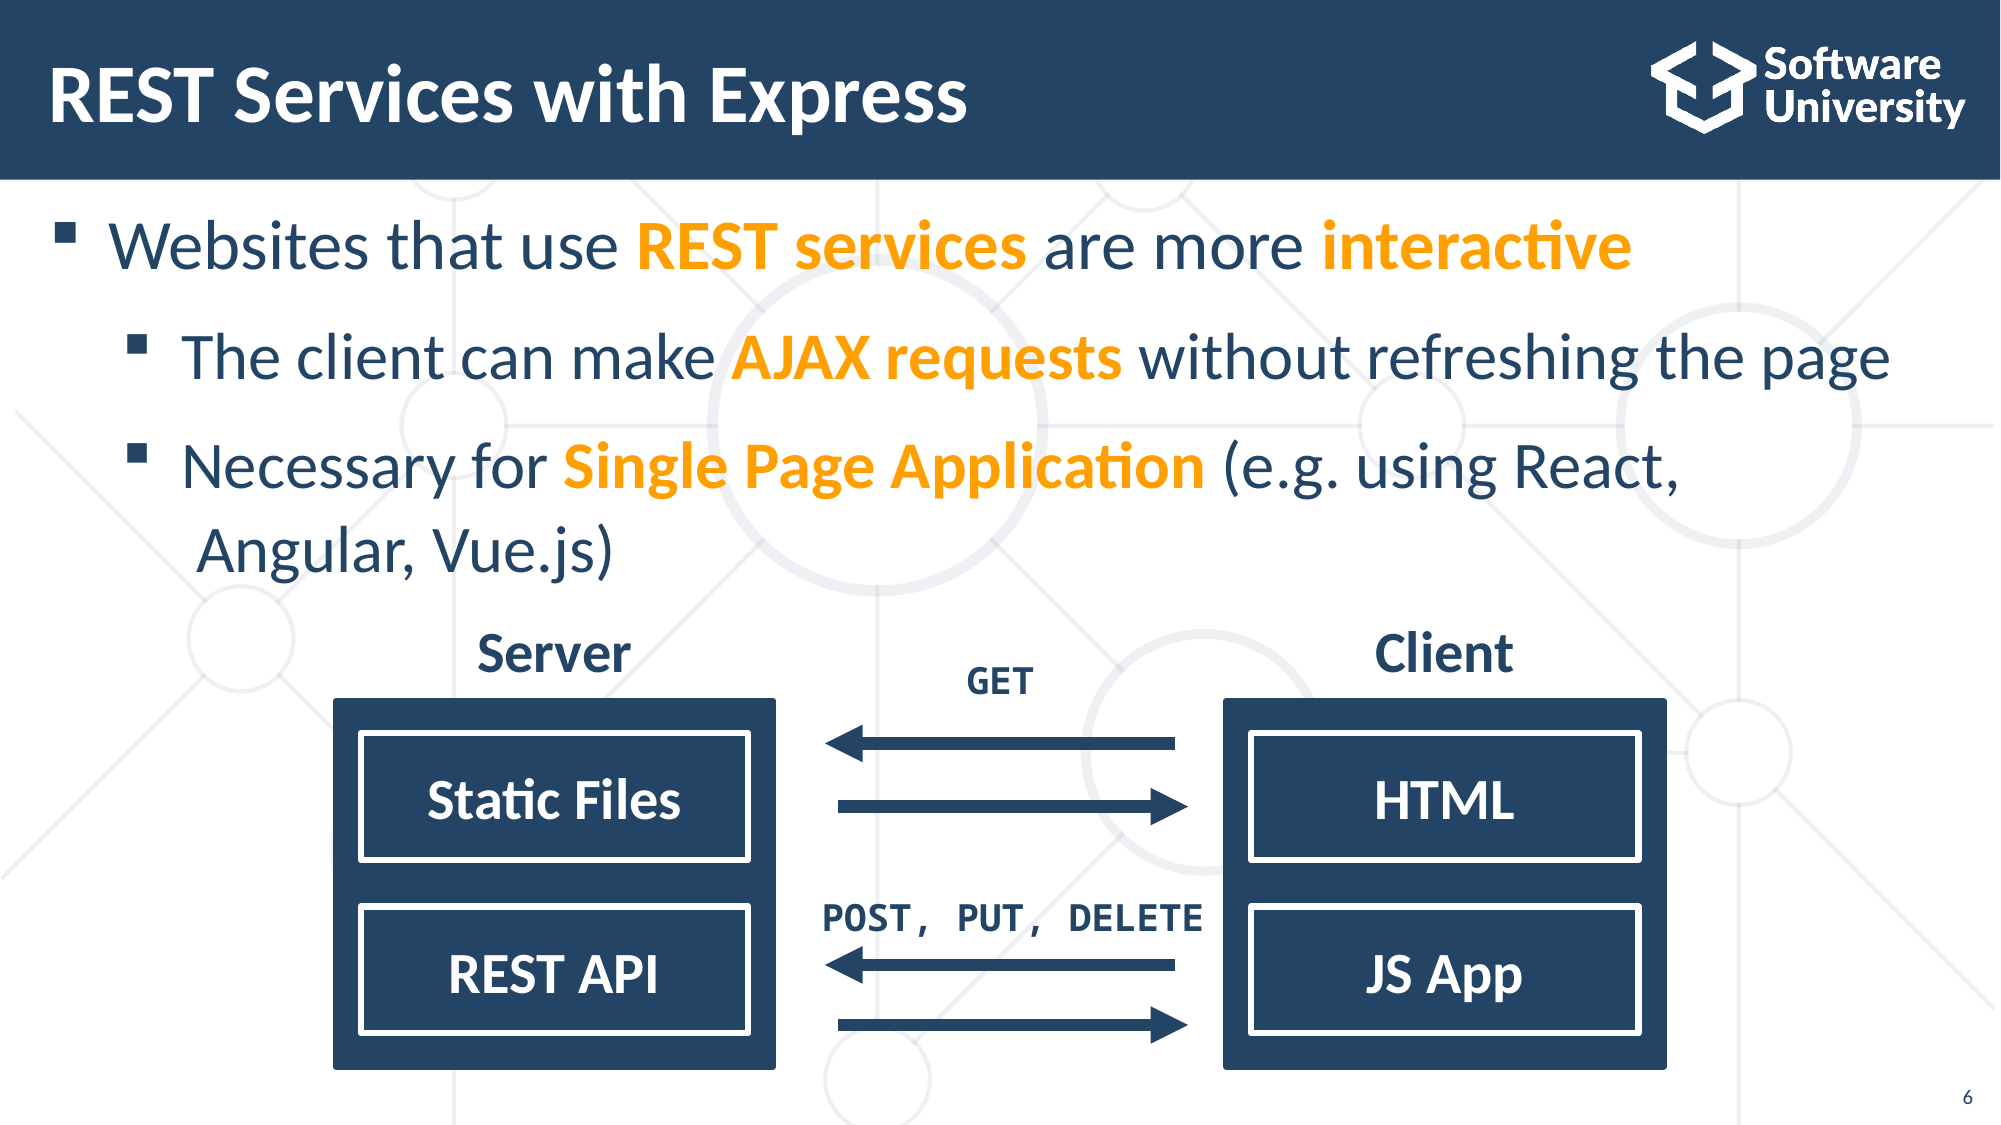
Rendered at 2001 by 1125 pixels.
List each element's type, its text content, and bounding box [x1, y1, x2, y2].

picture [1651, 41, 1966, 134]
slide_number 6 [1927, 1067, 1989, 1117]
title REST Services with Express [31, 16, 1625, 162]
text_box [335, 606, 1664, 1067]
list Websites that use REST services are more interactive The client can make AJAX requests without refreshing the page Necessary for Single Page Application (e.g. using React, Angular, Vue.js) [31, 188, 1968, 1103]
